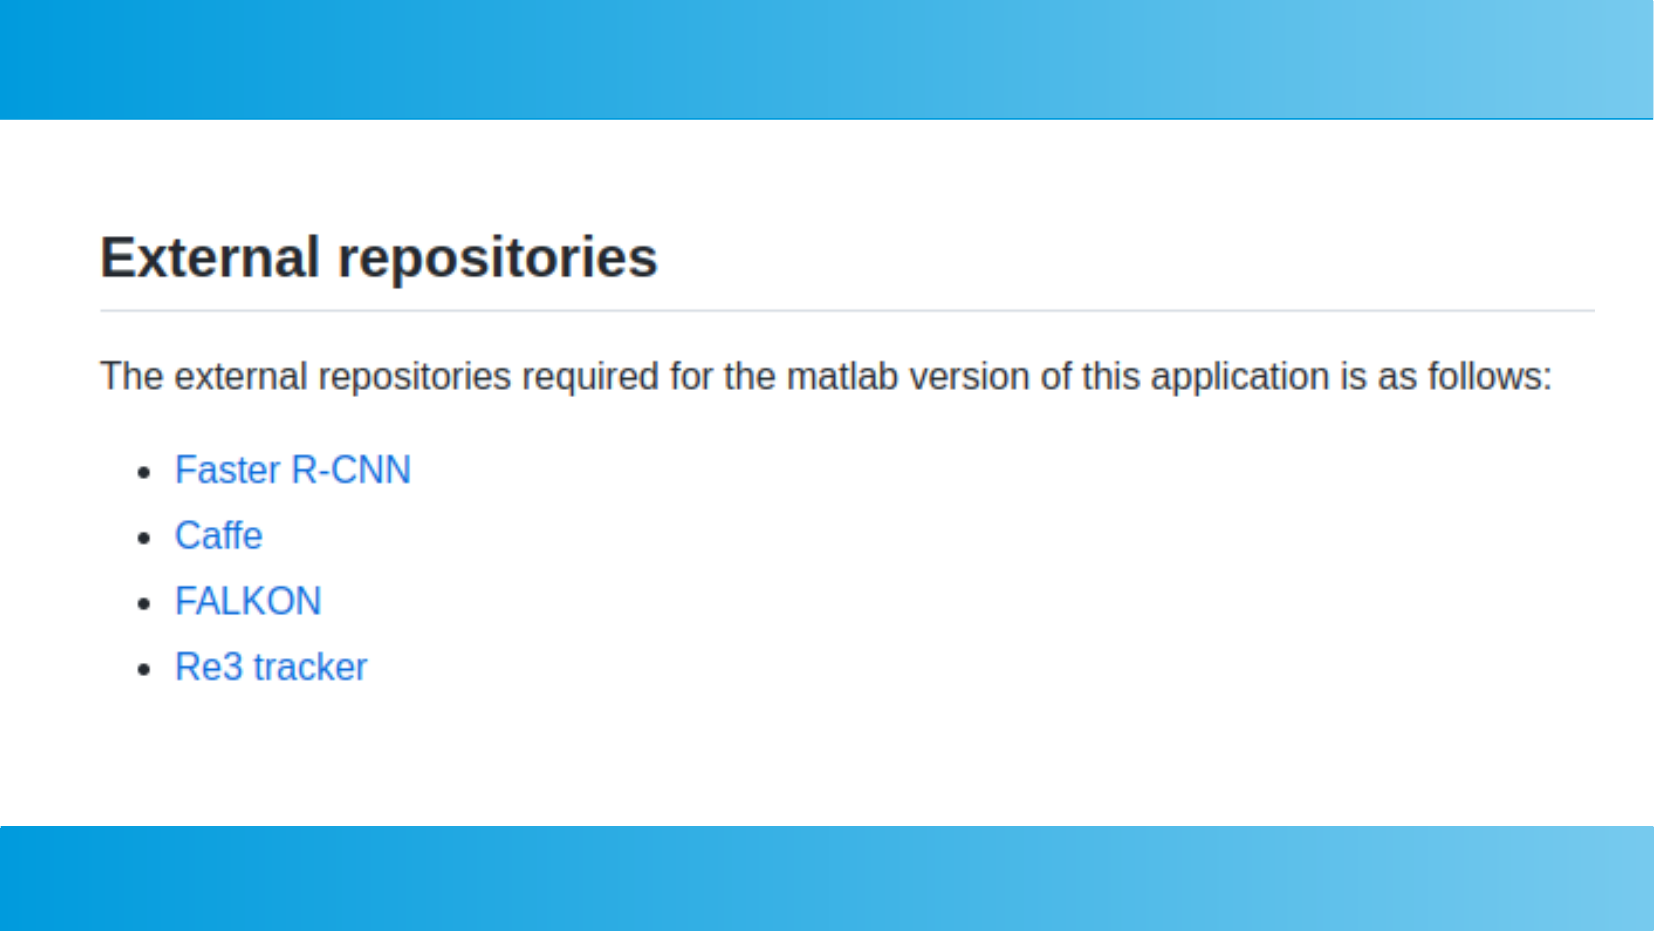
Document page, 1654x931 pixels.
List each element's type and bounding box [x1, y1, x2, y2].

picture [58, 207, 1595, 738]
